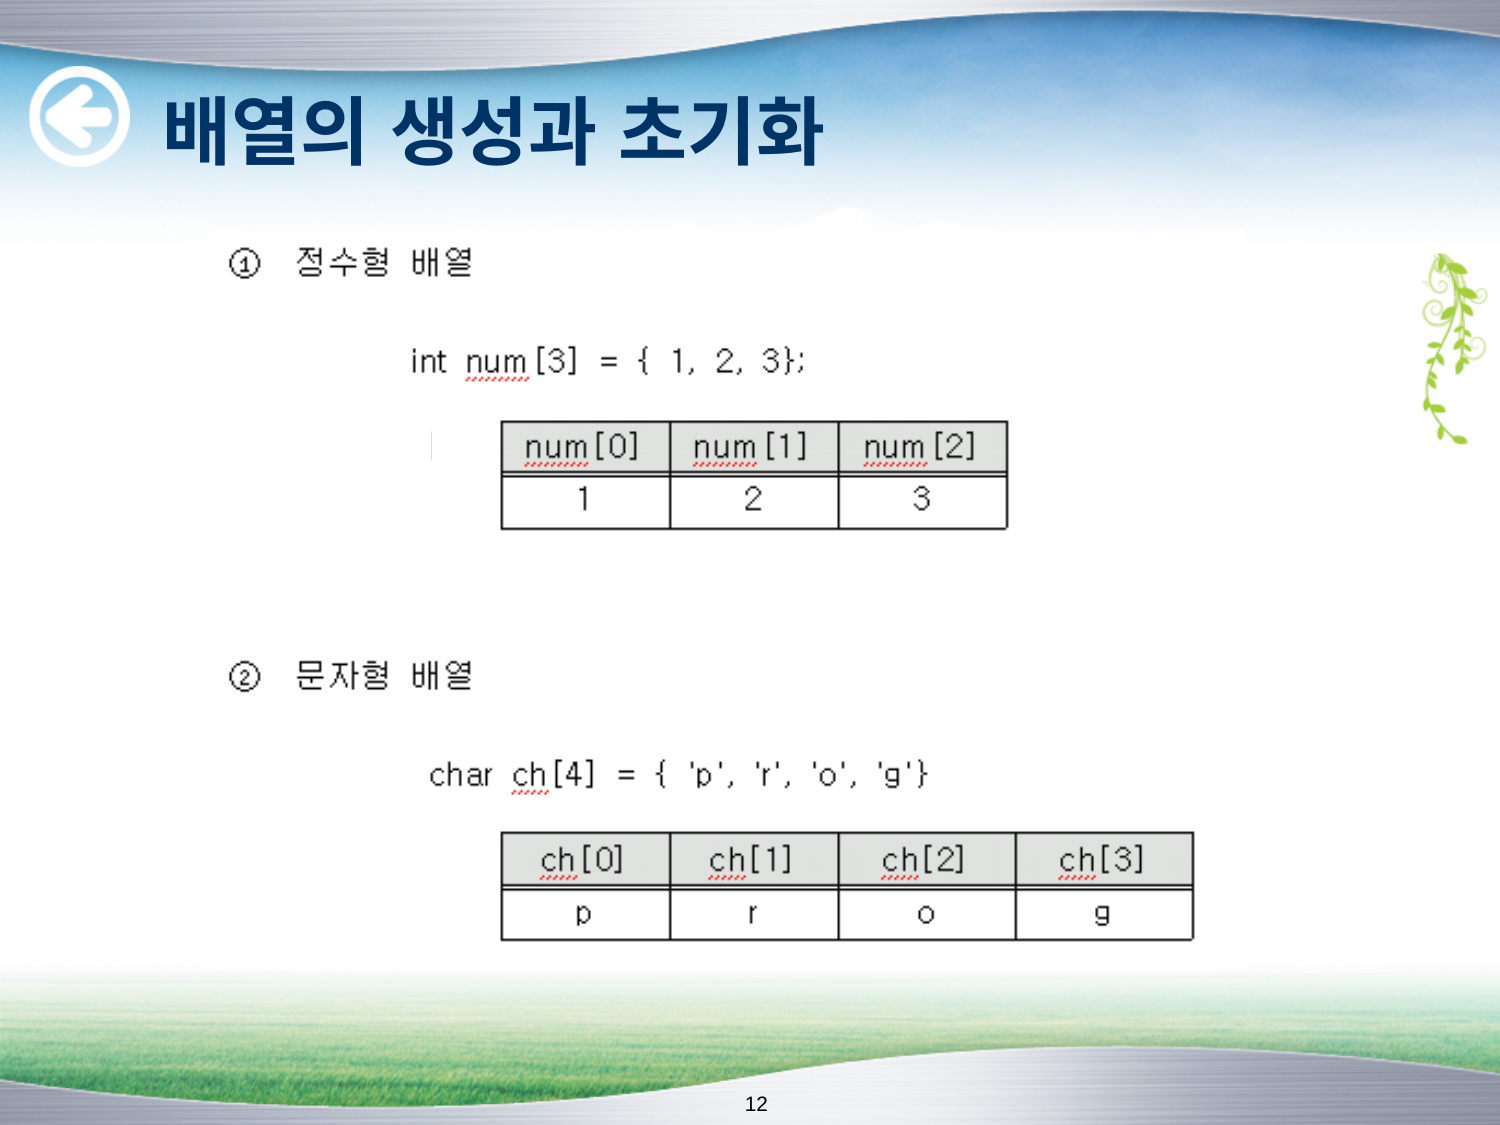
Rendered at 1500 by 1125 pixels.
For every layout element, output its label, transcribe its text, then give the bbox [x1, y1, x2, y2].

slide_number 12 [687, 1082, 826, 1125]
title 배열의 생성과 초기화 [147, 77, 1424, 181]
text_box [206, 231, 1245, 971]
picture [0, 0, 1500, 1125]
